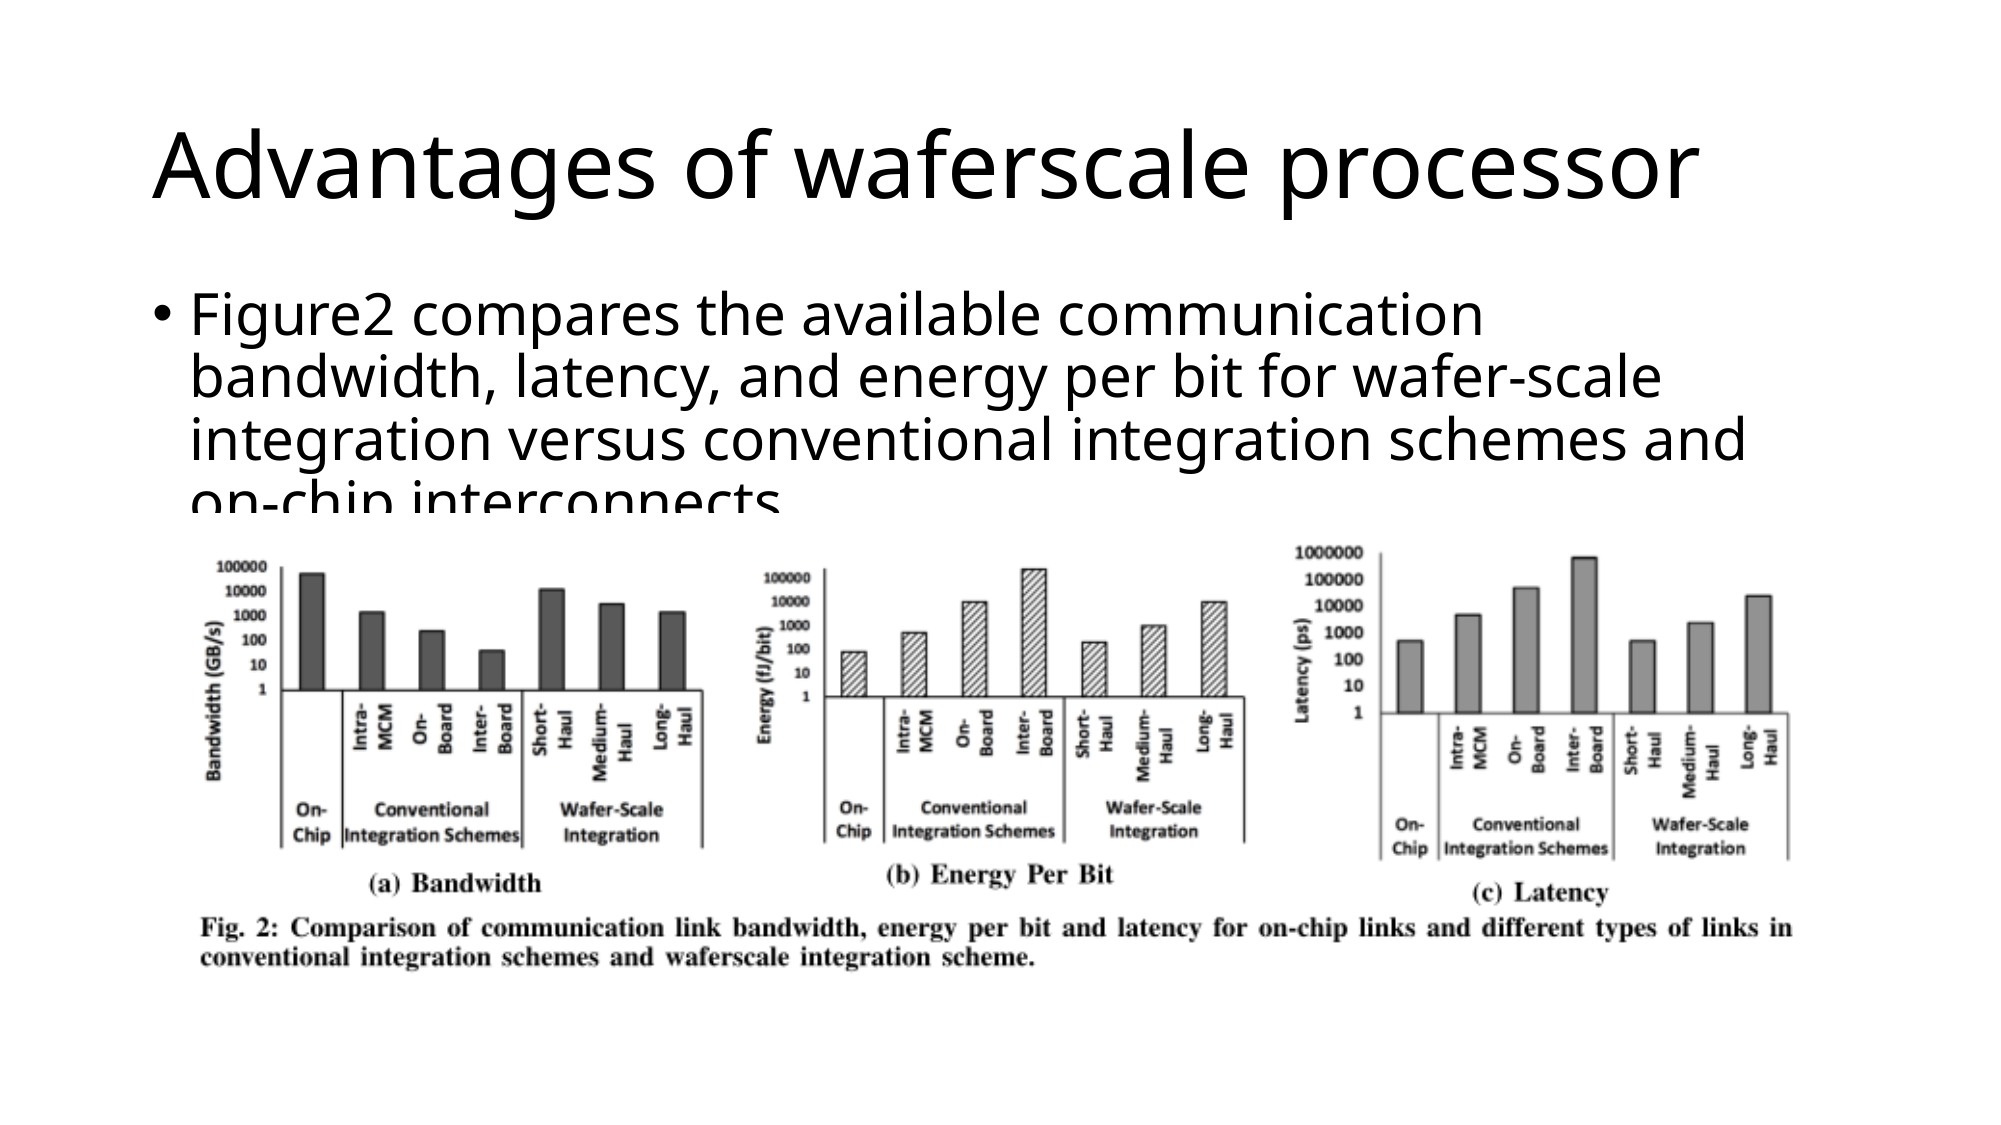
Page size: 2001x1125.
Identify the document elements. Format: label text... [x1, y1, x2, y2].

list Figure2 compares the available communication bandwidth, latency, and energy per bit for wafer-scale integration versus conventional integration schemes and on-chip interconnects. [137, 277, 1814, 612]
title Advantages of waferscale processor [137, 59, 1863, 278]
picture [186, 513, 1814, 985]
